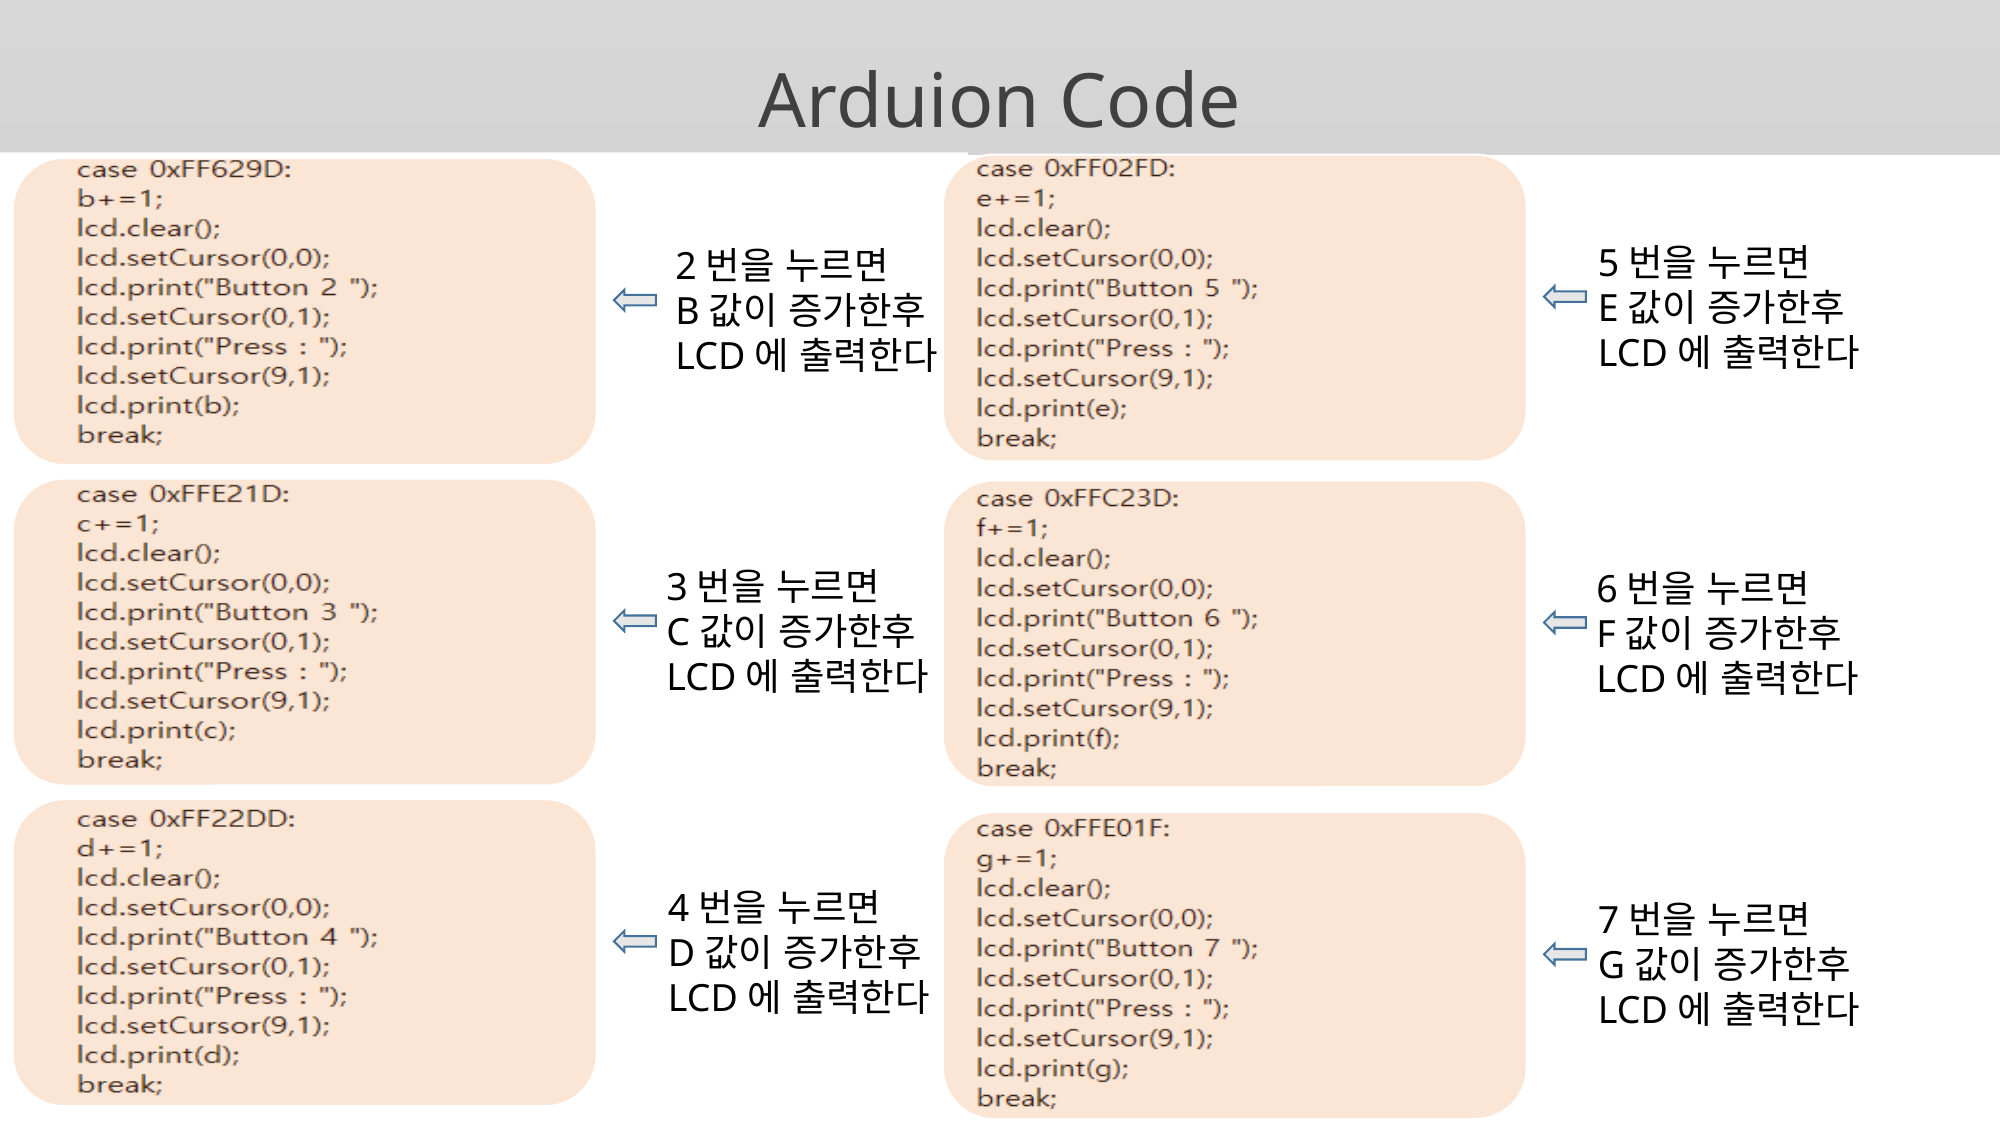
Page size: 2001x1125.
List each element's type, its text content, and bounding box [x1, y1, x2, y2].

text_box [12, 478, 976, 786]
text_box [942, 154, 1908, 462]
text_box Arduion Code [641, 0, 1359, 150]
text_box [942, 480, 1906, 788]
picture [0, 152, 2000, 1125]
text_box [942, 812, 1908, 1120]
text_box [12, 157, 985, 465]
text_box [12, 799, 978, 1107]
